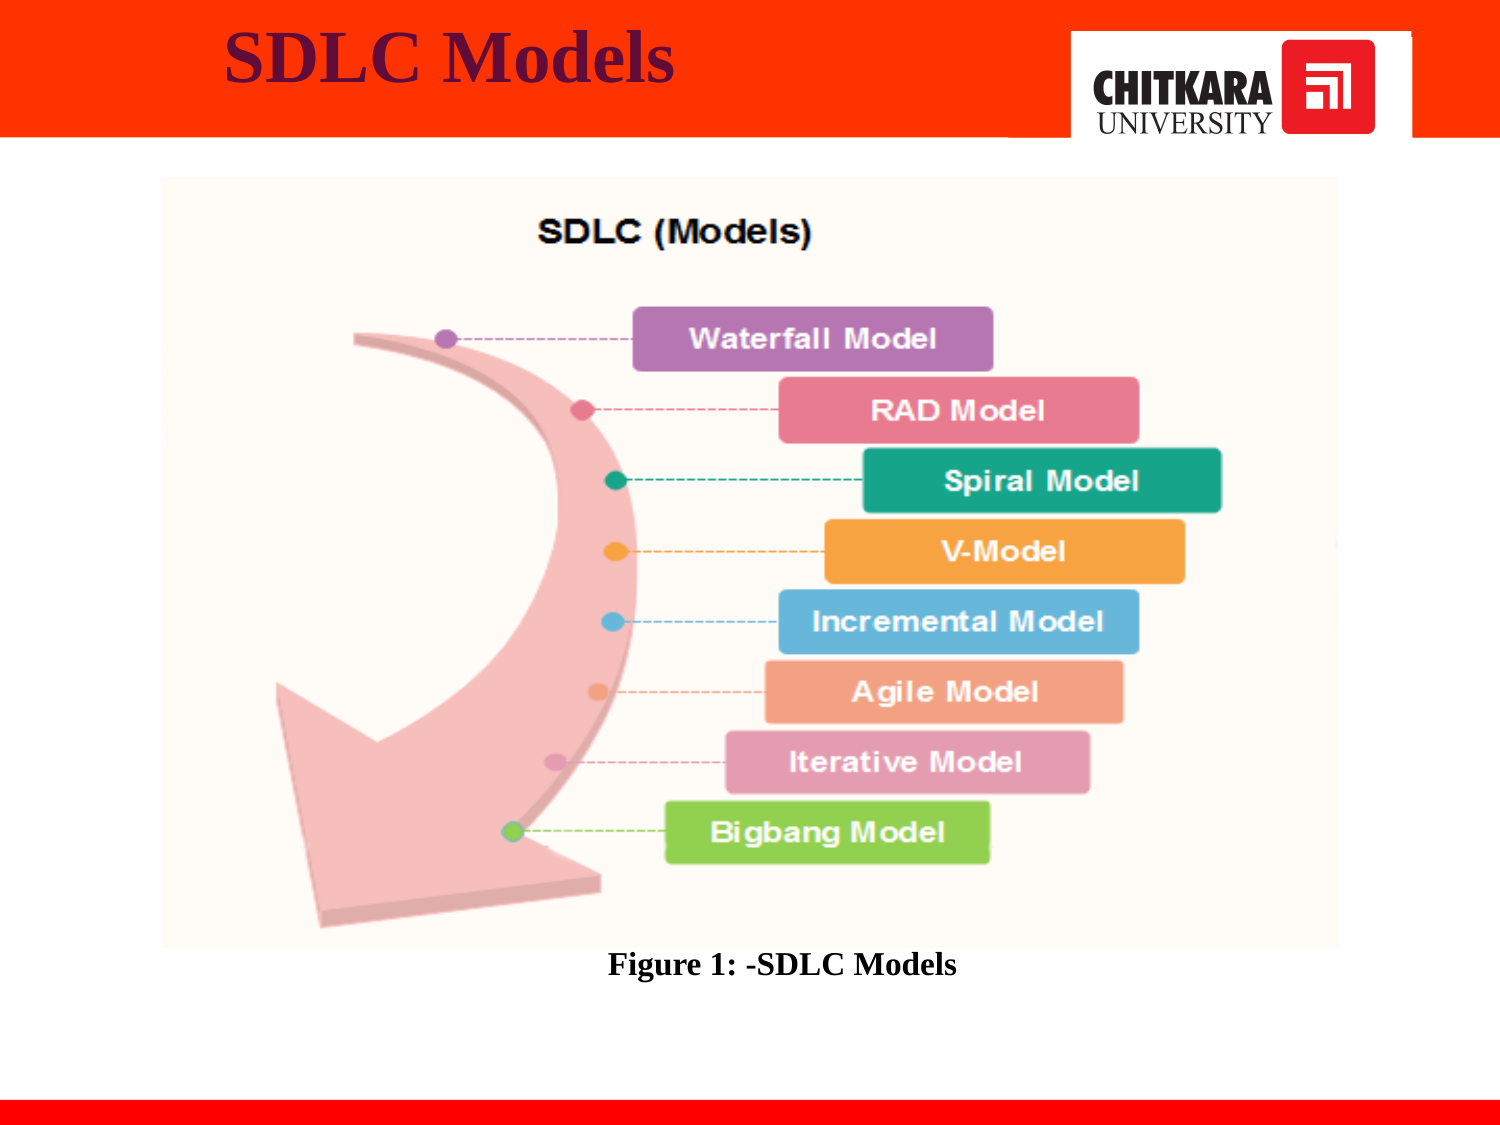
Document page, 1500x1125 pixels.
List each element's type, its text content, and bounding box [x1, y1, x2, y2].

picture [1074, 37, 1390, 138]
title SDLC Models [0, 55, 900, 150]
picture [162, 177, 1338, 948]
text_box Figure 1: -SDLC Models [332, 955, 1233, 1032]
